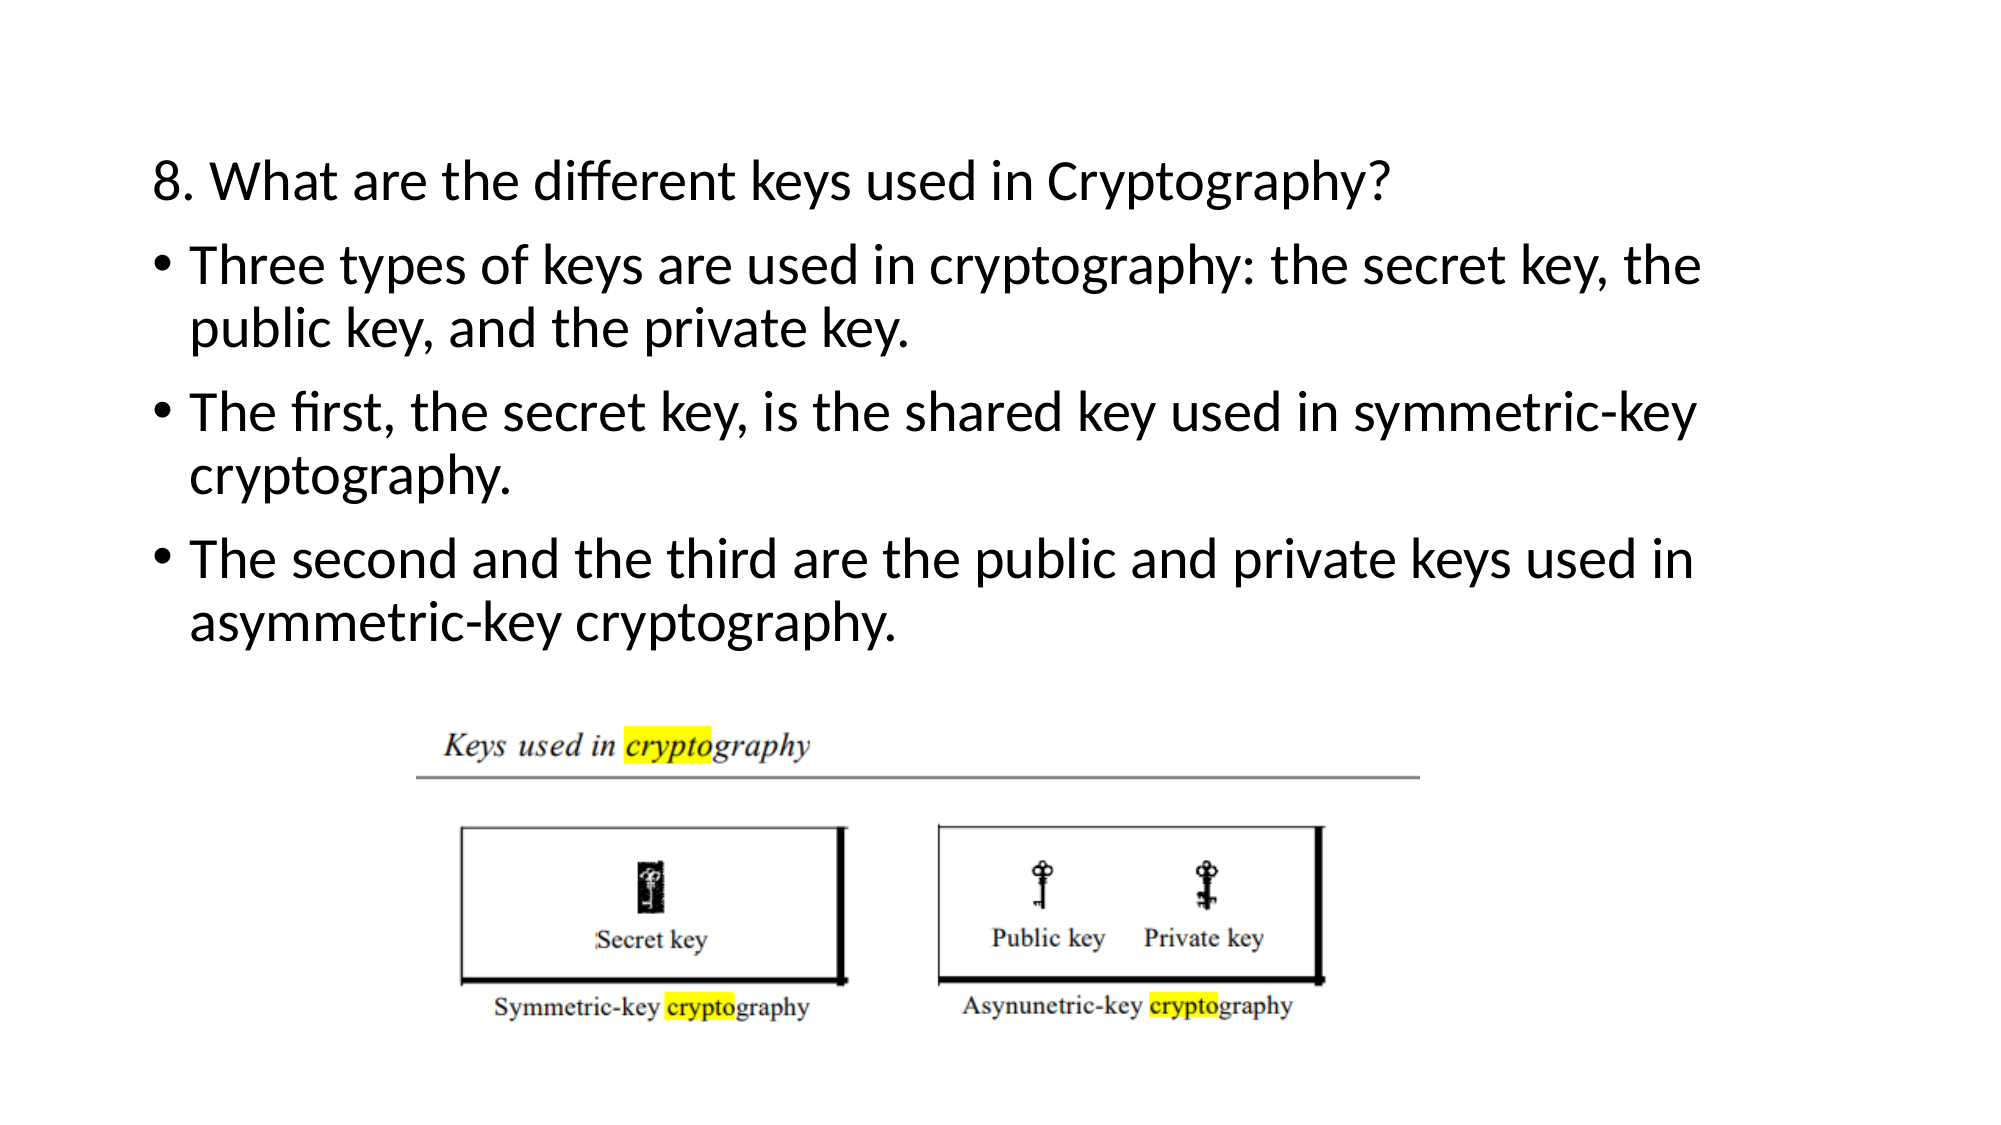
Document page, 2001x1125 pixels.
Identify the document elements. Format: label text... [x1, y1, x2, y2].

picture [416, 709, 1420, 1064]
list 8. What are the different keys used in Cryptography? Three types of keys are used in cryptography: the secret key, the public key, and the private key. The first, the secret key, is the shared key used in symmetric-key cryptography. The second and the third are the public and private keys used in asymmetric-key cryptography. [137, 143, 1863, 1014]
